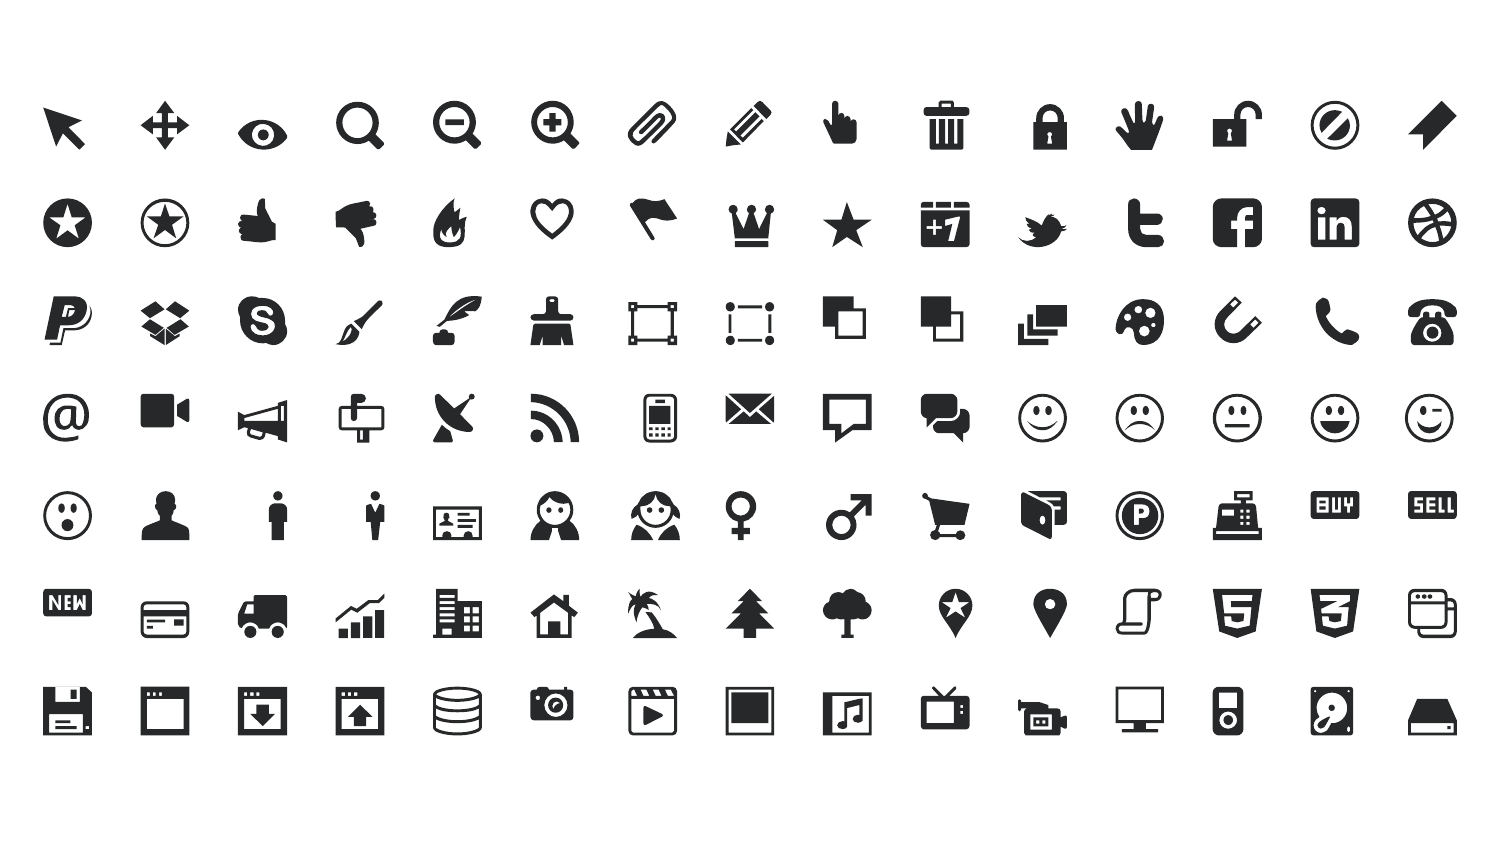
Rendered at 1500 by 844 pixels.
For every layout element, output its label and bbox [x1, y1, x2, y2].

text_box [1310, 100, 1360, 150]
text_box [938, 588, 973, 638]
text_box [43, 107, 86, 150]
text_box [43, 393, 89, 442]
text_box [1018, 213, 1067, 248]
text_box [338, 393, 385, 443]
text_box [530, 198, 574, 240]
text_box [1212, 393, 1263, 443]
text_box [728, 204, 775, 248]
text_box [1212, 100, 1262, 147]
text_box [1212, 686, 1244, 736]
text_box [42, 686, 93, 736]
text_box [44, 296, 88, 340]
text_box [433, 588, 482, 638]
text_box [1017, 393, 1068, 443]
text_box [1115, 101, 1164, 150]
text_box [530, 100, 580, 150]
text_box [920, 296, 964, 342]
text_box [335, 593, 385, 639]
text_box [1115, 686, 1164, 733]
text_box [1017, 699, 1068, 736]
text_box [1408, 198, 1457, 248]
text_box [1115, 393, 1165, 443]
text_box [629, 198, 678, 241]
text_box [822, 692, 872, 736]
text_box [1212, 588, 1262, 638]
text_box [627, 100, 677, 146]
text_box [1212, 198, 1262, 248]
text_box [432, 292, 482, 346]
text_box [920, 393, 970, 443]
text_box [629, 490, 682, 541]
text_box [336, 101, 384, 150]
text_box [140, 301, 190, 346]
text_box [1310, 588, 1360, 638]
text_box [1407, 298, 1457, 346]
text_box [530, 686, 574, 721]
text_box [42, 490, 93, 541]
text_box [1128, 198, 1165, 248]
text_box [923, 100, 970, 150]
text_box [433, 198, 467, 248]
text_box [1115, 299, 1164, 346]
text_box [1310, 686, 1354, 736]
text_box [530, 296, 574, 346]
text_box [237, 198, 276, 243]
text_box [822, 588, 872, 638]
text_box [822, 393, 872, 443]
text_box [1310, 393, 1360, 443]
text_box [1408, 491, 1457, 519]
text_box [1017, 304, 1068, 346]
text_box [140, 686, 190, 736]
text_box [366, 503, 385, 541]
text_box [725, 588, 775, 638]
text_box [432, 100, 482, 150]
text_box [141, 491, 190, 541]
text_box [1407, 588, 1457, 639]
text_box [643, 393, 678, 443]
text_box [1310, 490, 1360, 520]
text_box [920, 201, 970, 248]
text_box [725, 491, 757, 541]
text_box [1408, 100, 1457, 150]
text_box [335, 298, 385, 349]
text_box [922, 492, 970, 541]
text_box [1115, 490, 1165, 541]
text_box [140, 393, 190, 428]
text_box [335, 686, 385, 736]
text_box [273, 491, 283, 501]
text_box [822, 202, 872, 248]
text_box [1407, 698, 1457, 736]
text_box [1315, 297, 1360, 345]
text_box [530, 594, 578, 638]
text_box [822, 296, 866, 339]
text_box [43, 198, 92, 248]
text_box [49, 305, 92, 346]
text_box [140, 100, 190, 150]
text_box [1115, 588, 1162, 635]
text_box [43, 588, 92, 617]
text_box [433, 686, 482, 736]
text_box [237, 594, 288, 639]
text_box [628, 302, 678, 346]
text_box [432, 393, 475, 443]
text_box [237, 399, 288, 443]
text_box [725, 686, 775, 736]
text_box [432, 506, 482, 541]
text_box [823, 100, 857, 144]
text_box [335, 200, 377, 248]
text_box [826, 494, 872, 541]
text_box [725, 301, 775, 346]
text_box [1212, 491, 1262, 541]
text_box [237, 296, 288, 346]
text_box [1404, 393, 1454, 443]
text_box [1033, 588, 1067, 638]
text_box [627, 587, 678, 639]
text_box [1310, 198, 1360, 248]
text_box [237, 686, 288, 736]
text_box [1214, 296, 1262, 344]
text_box [628, 686, 678, 736]
text_box [1033, 104, 1067, 150]
text_box [725, 100, 773, 147]
text_box [237, 114, 288, 156]
text_box [530, 393, 580, 443]
text_box [530, 490, 580, 541]
text_box [268, 503, 288, 541]
text_box [140, 198, 190, 248]
text_box [725, 393, 775, 425]
text_box [920, 686, 970, 730]
text_box [1020, 490, 1068, 540]
text_box [370, 491, 380, 501]
text_box [140, 601, 190, 639]
